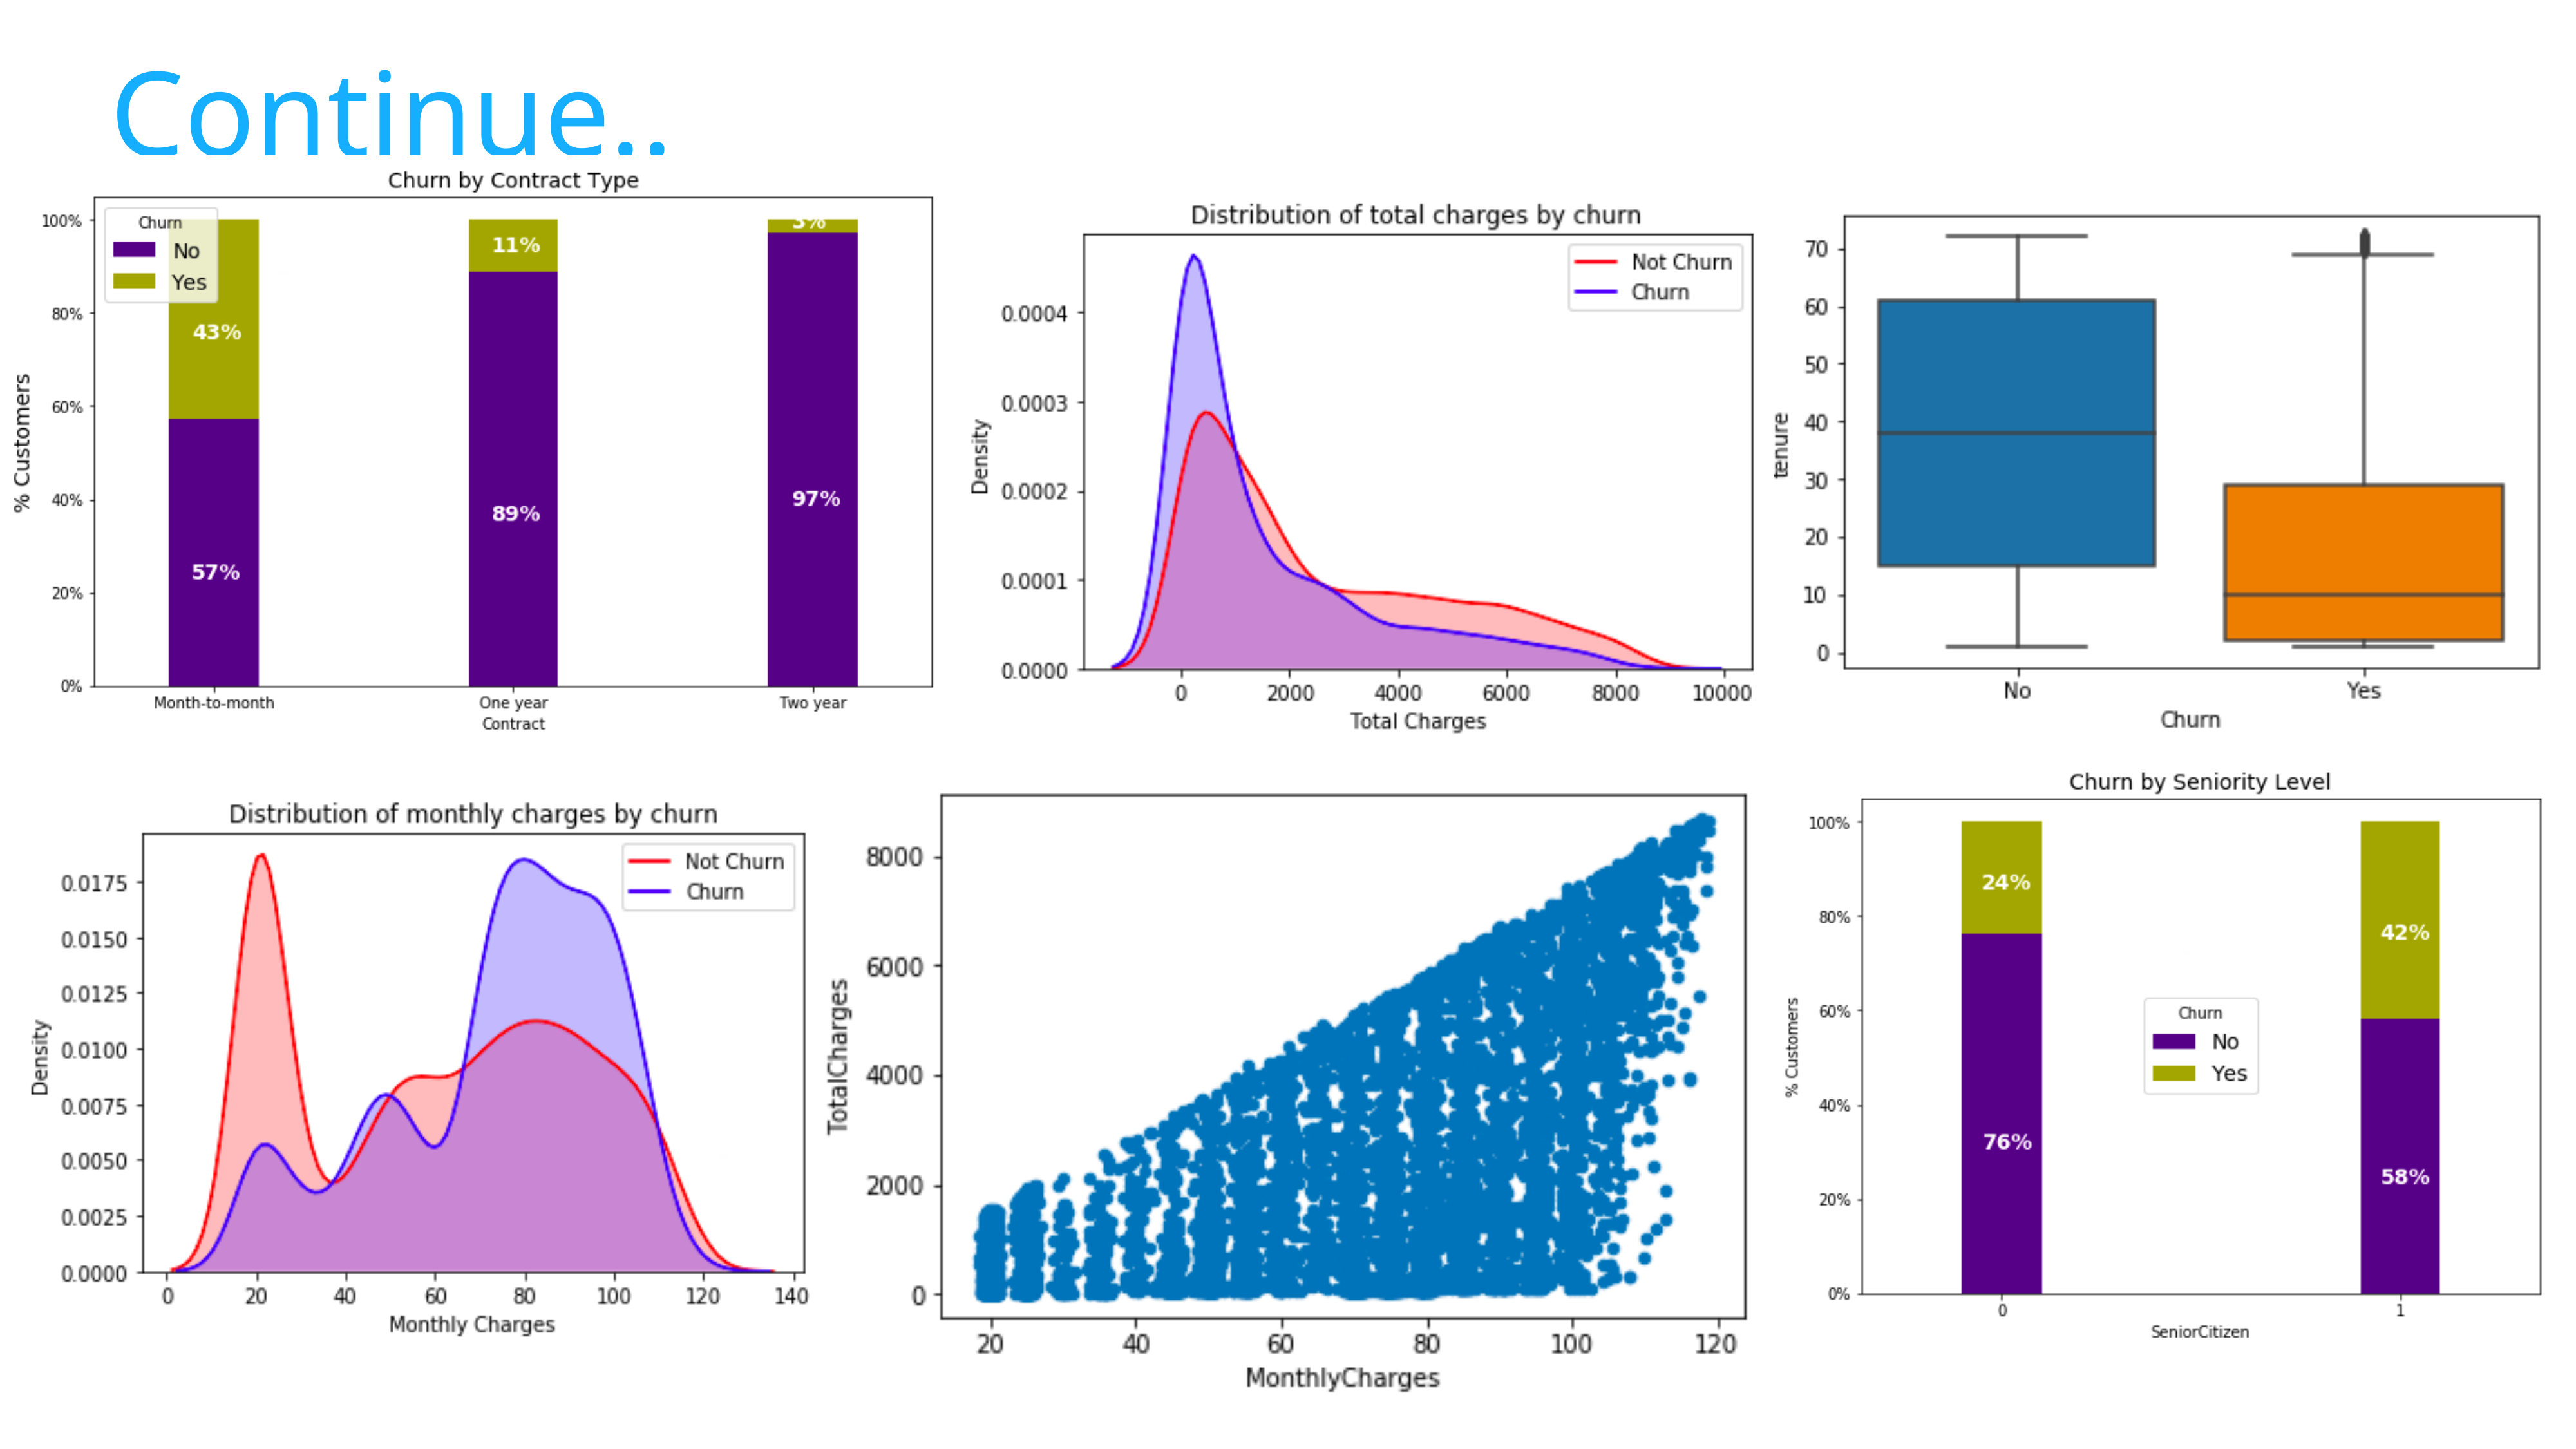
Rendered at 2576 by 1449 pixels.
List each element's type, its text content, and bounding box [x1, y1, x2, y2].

picture [3, 155, 2576, 761]
picture [0, 762, 2576, 1422]
title Continue.. [74, 33, 2449, 183]
